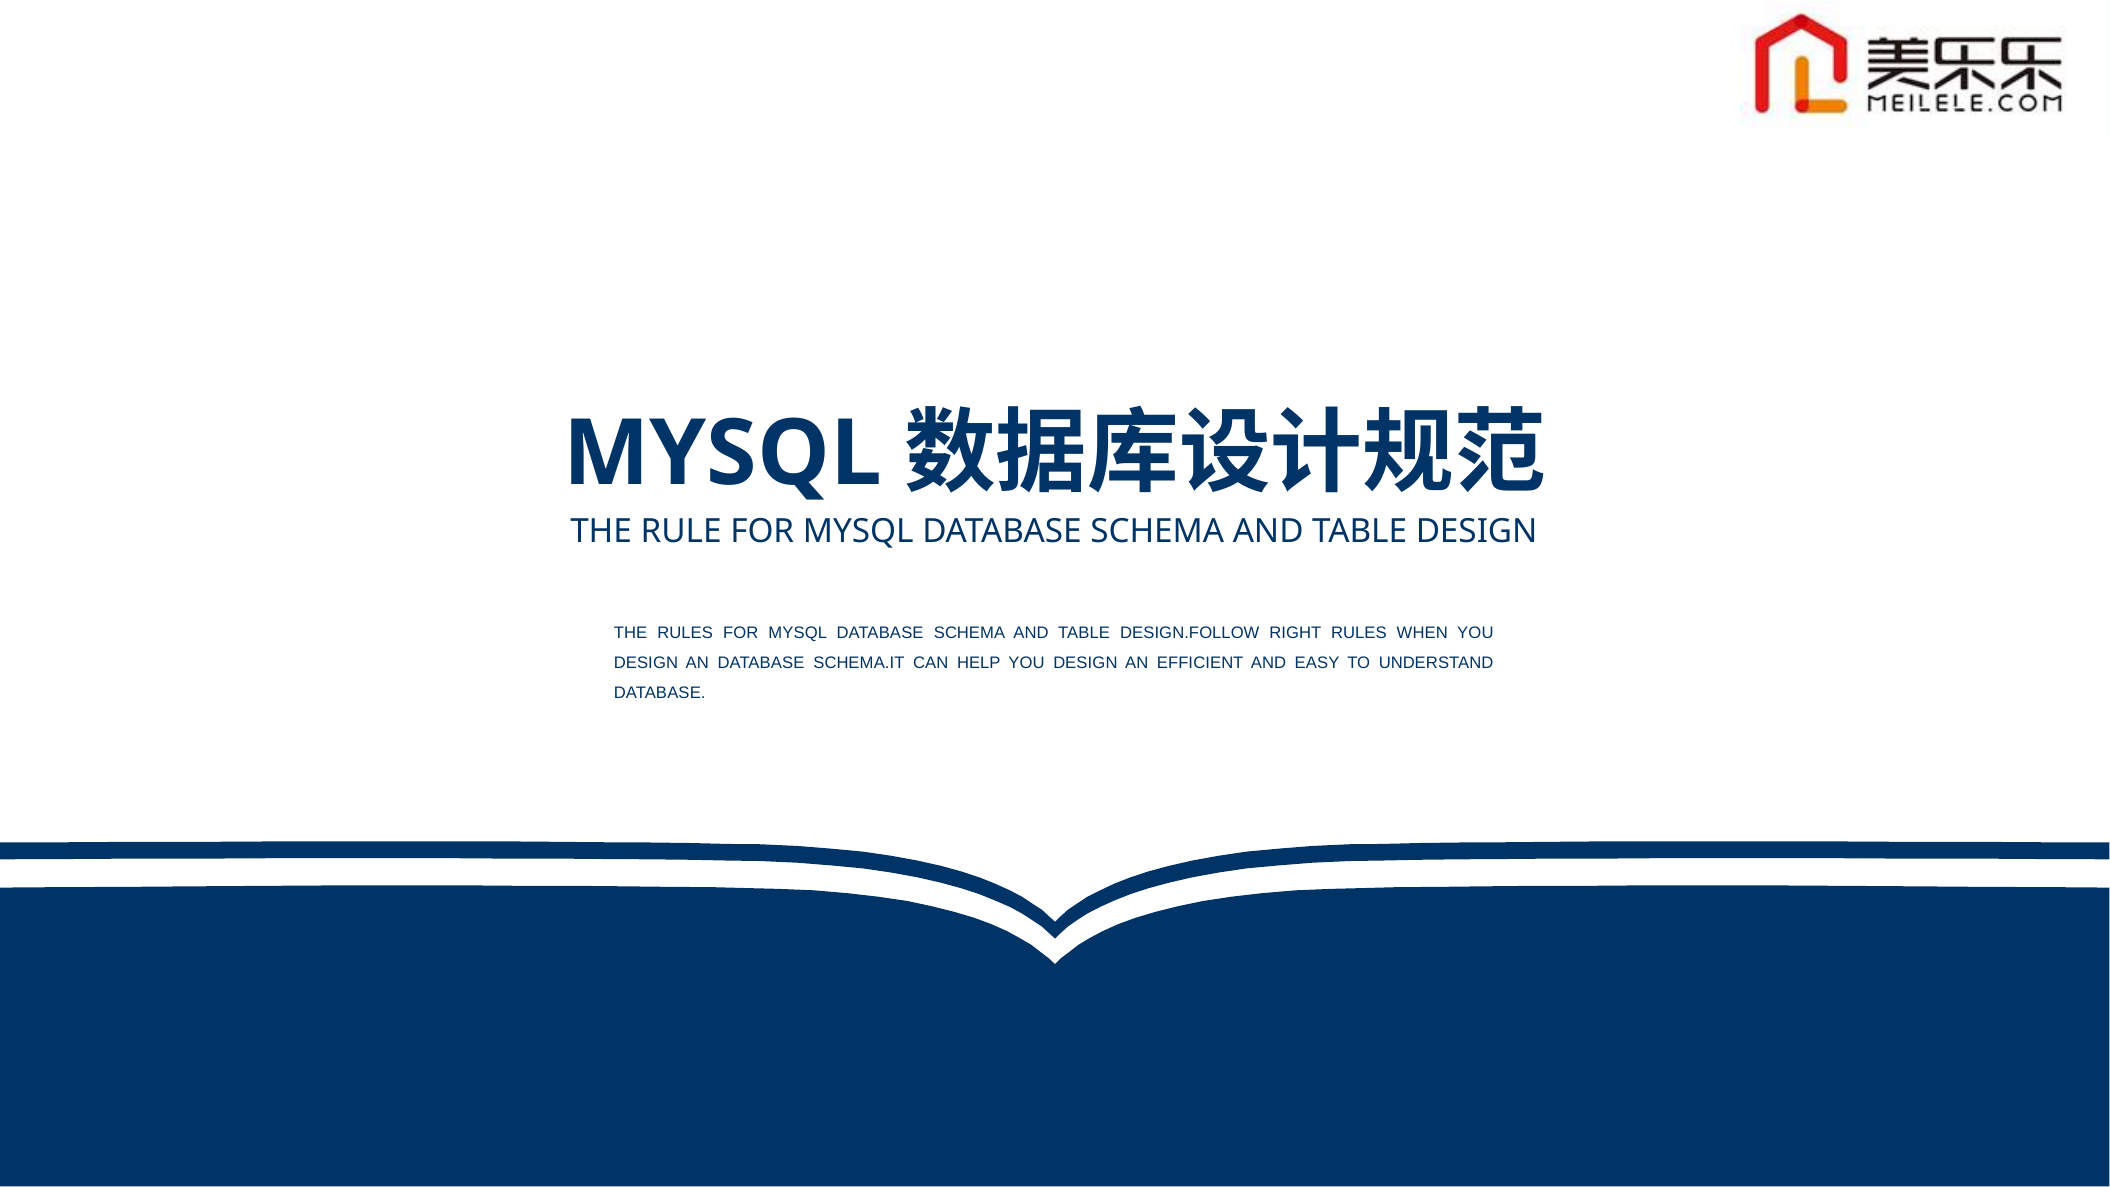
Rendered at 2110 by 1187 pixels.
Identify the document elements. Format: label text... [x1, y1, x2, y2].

picture [1715, 1, 2110, 137]
text_box [0, 885, 2110, 1187]
text_box MySql数据库设计规范 The rule for mysql database schema and table design [497, 392, 1612, 550]
text_box [0, 841, 2110, 939]
text_box THE RULES FOR MYSQL DATABASE SCHEMA AND TABLE DESIGN.FOLLOW RIGHT RULES WHEN YOU DESIGN AN DATABASE SCHEMA.IT CAN HELP YOU DESIGN AN EFFICIENT AND EASY TO UNDERSTAND DATABASE. [614, 611, 1496, 702]
